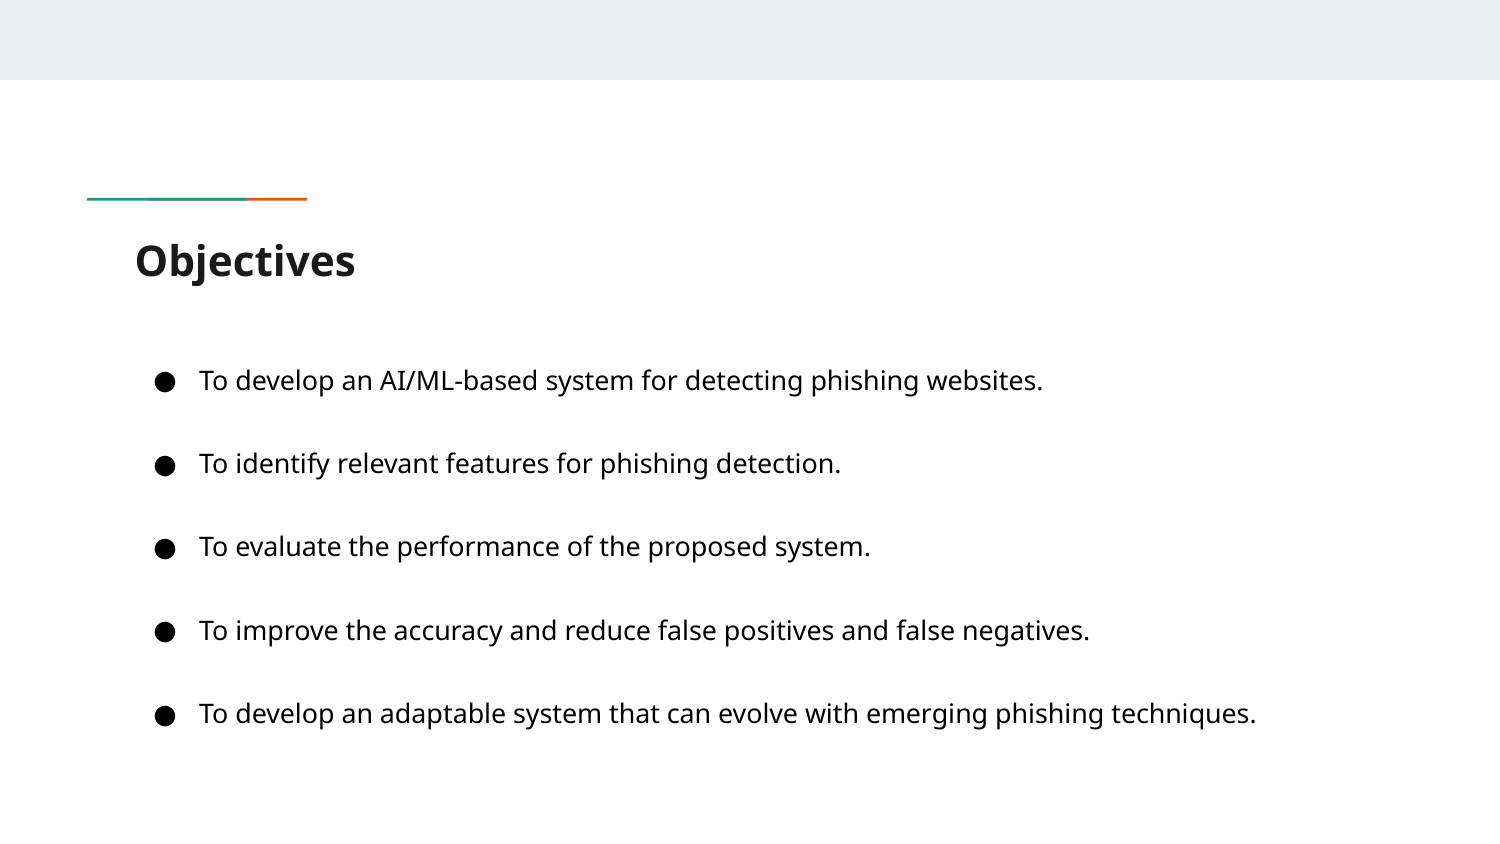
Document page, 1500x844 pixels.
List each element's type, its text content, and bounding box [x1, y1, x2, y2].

title Objectives [119, 216, 1381, 305]
list To develop an AI/ML-based system for detecting phishing websites. To identify relevant features for phishing detection. To evaluate the performance of the proposed system. To improve the accuracy and reduce false positives and false negatives. To develop an adaptable system that can evolve with emerging phishing techniques. [119, 341, 1381, 749]
